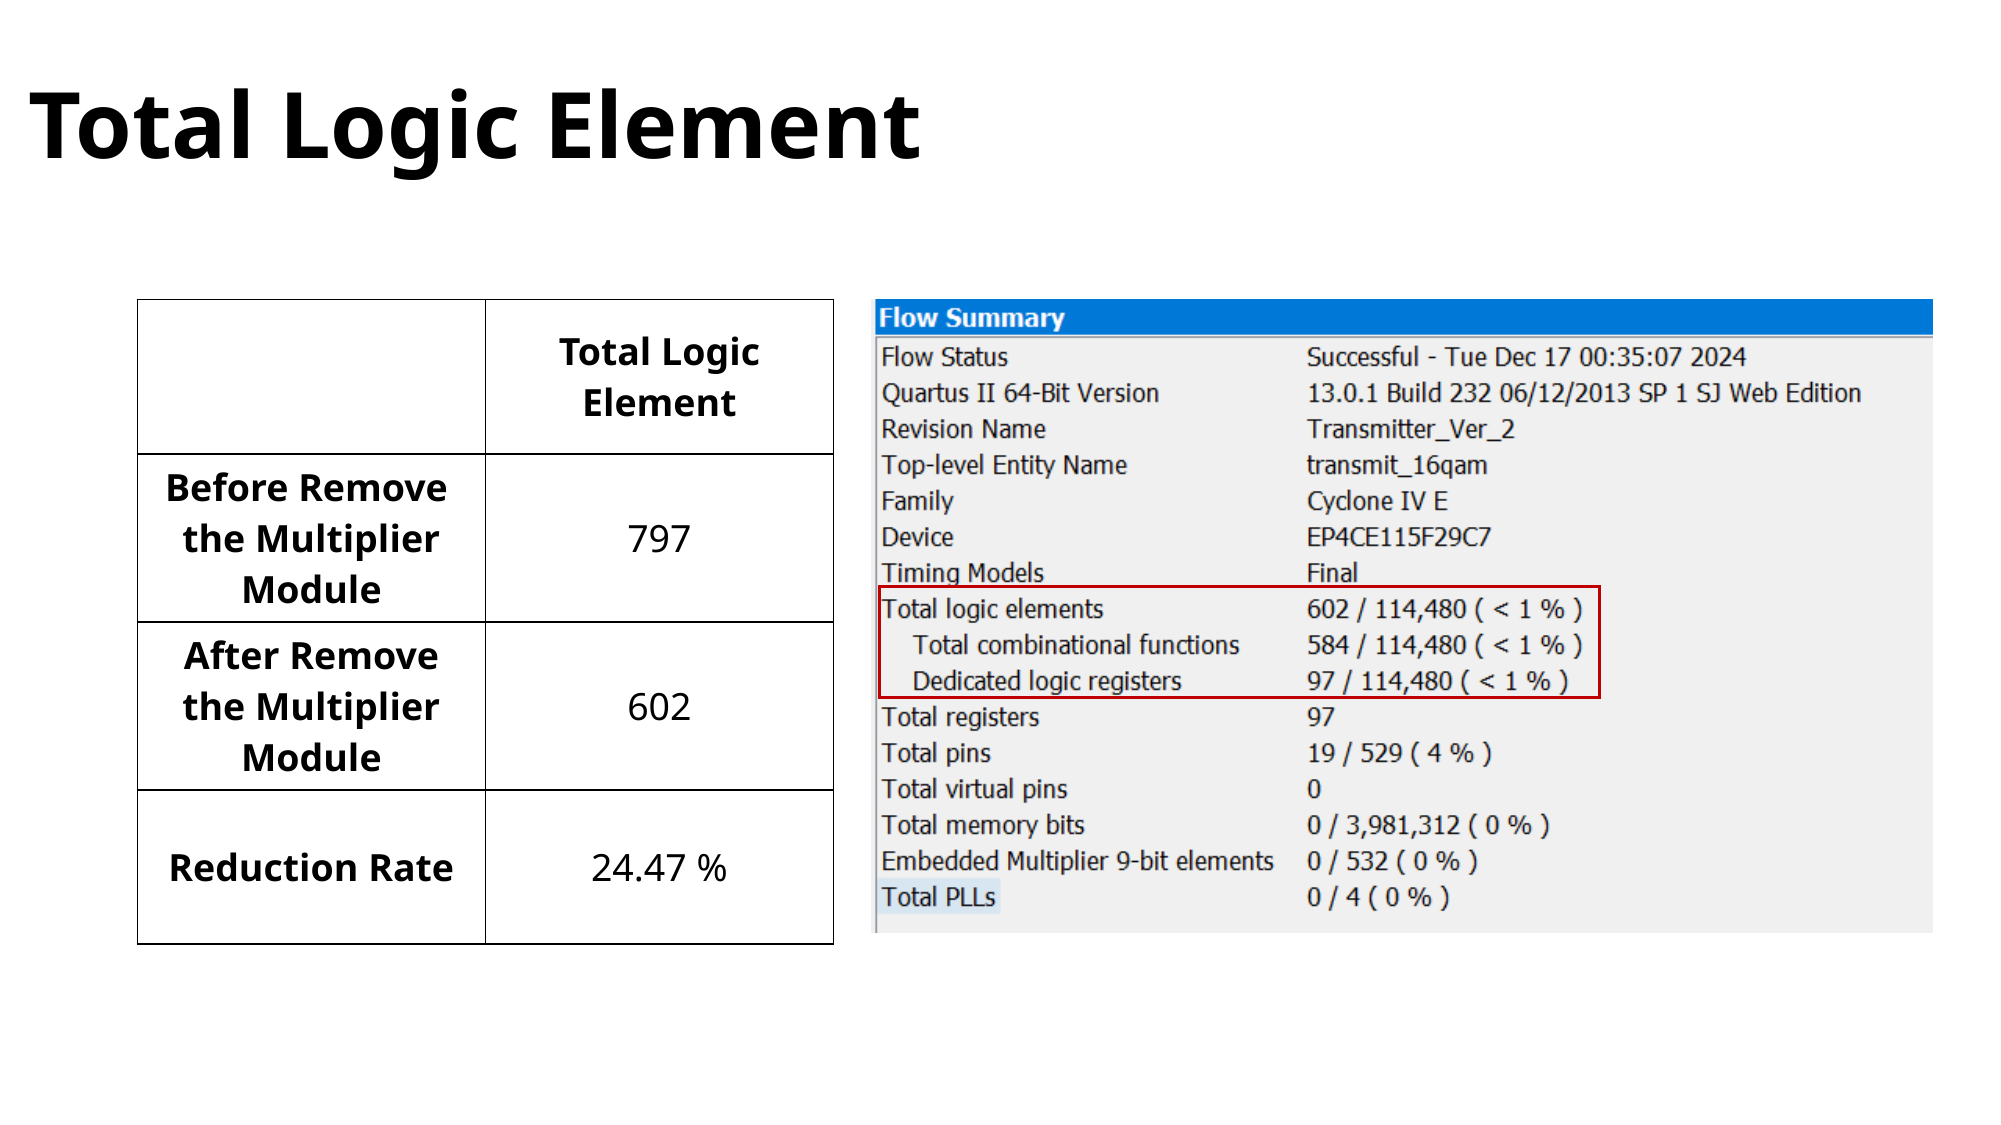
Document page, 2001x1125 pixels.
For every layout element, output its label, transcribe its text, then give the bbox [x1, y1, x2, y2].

table_header [138, 300, 485, 453]
picture [871, 298, 1934, 933]
table_cell 797 [486, 455, 833, 621]
table_cell 602 [486, 623, 833, 789]
table_cell Before Remove the Multiplier Module [138, 455, 485, 621]
table_cell Reduction Rate [138, 791, 485, 943]
text_box Total Logic Element [13, 16, 1739, 234]
table_cell After Remove the Multiplier Module [138, 623, 485, 789]
table_header Total Logic Element [486, 300, 833, 453]
table_cell 24.47 % [486, 791, 833, 943]
